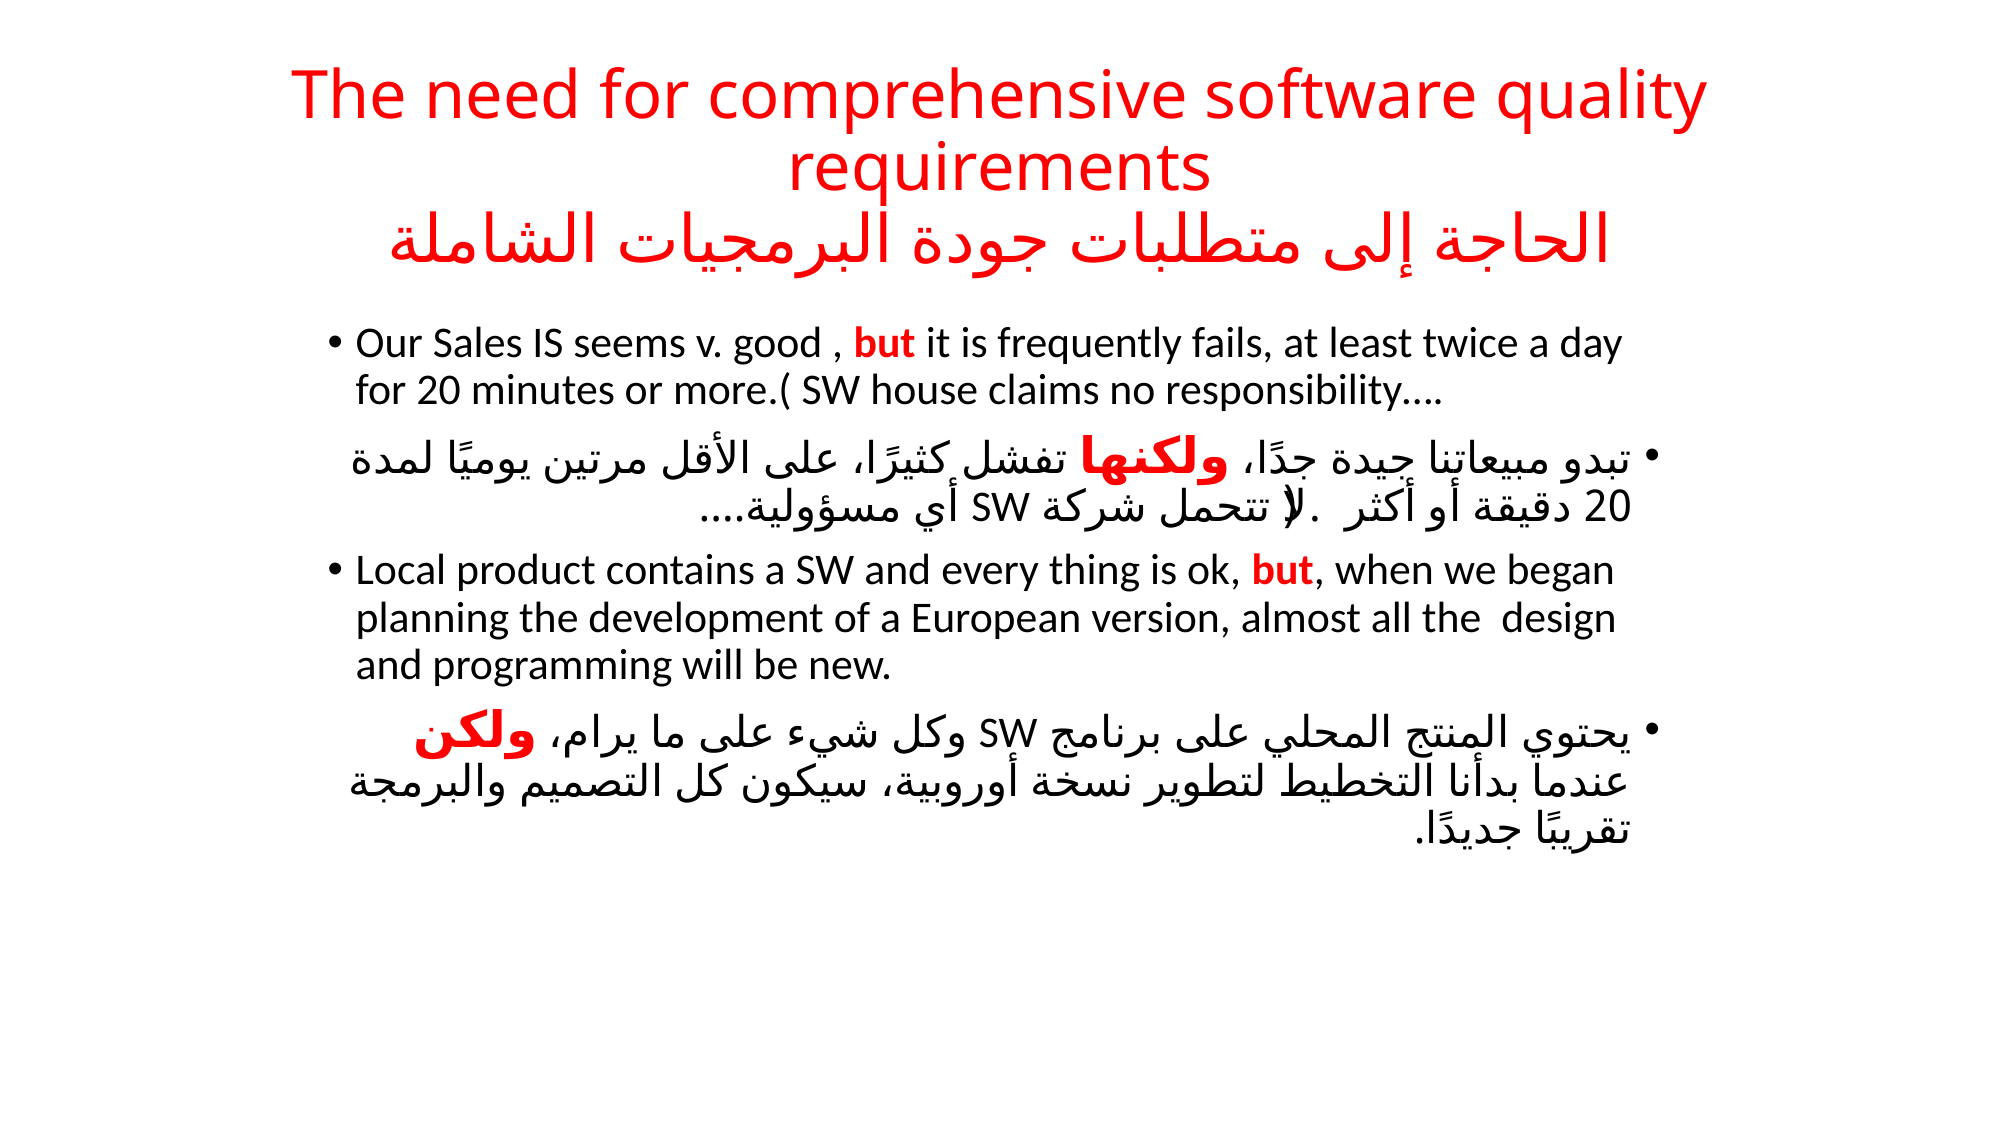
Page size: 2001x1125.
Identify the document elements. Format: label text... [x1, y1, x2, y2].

title The need for comprehensive software quality requirements الحاجة إلى متطلبات جودة البرمجيات الشاملة [137, 59, 1863, 278]
list Our Sales IS seems v. good , but it is frequently fails, at least twice a day for 20 minutes or more.( SW house claims no responsibility…. تبدو مبيعاتنا جيدة جدًا، ولكنها تفشل كثيرًا، على الأقل مرتين يوميًا لمدة 20 دقيقة أو أكثر. (لا تتحمل شركة SW أي مسؤولية…. Local product contains a SW and every thing is ok, but, when we began planning the development of a European version, almost all the design and programming will be new. يحتوي المنتج المحلي على برنامج SW وكل شيء على ما يرام، ولكن عندما بدأنا التخطيط لتطوير نسخة أوروبية، سيكون كل التصميم والبرمجة تقريبًا جديدًا. [312, 312, 1675, 988]
